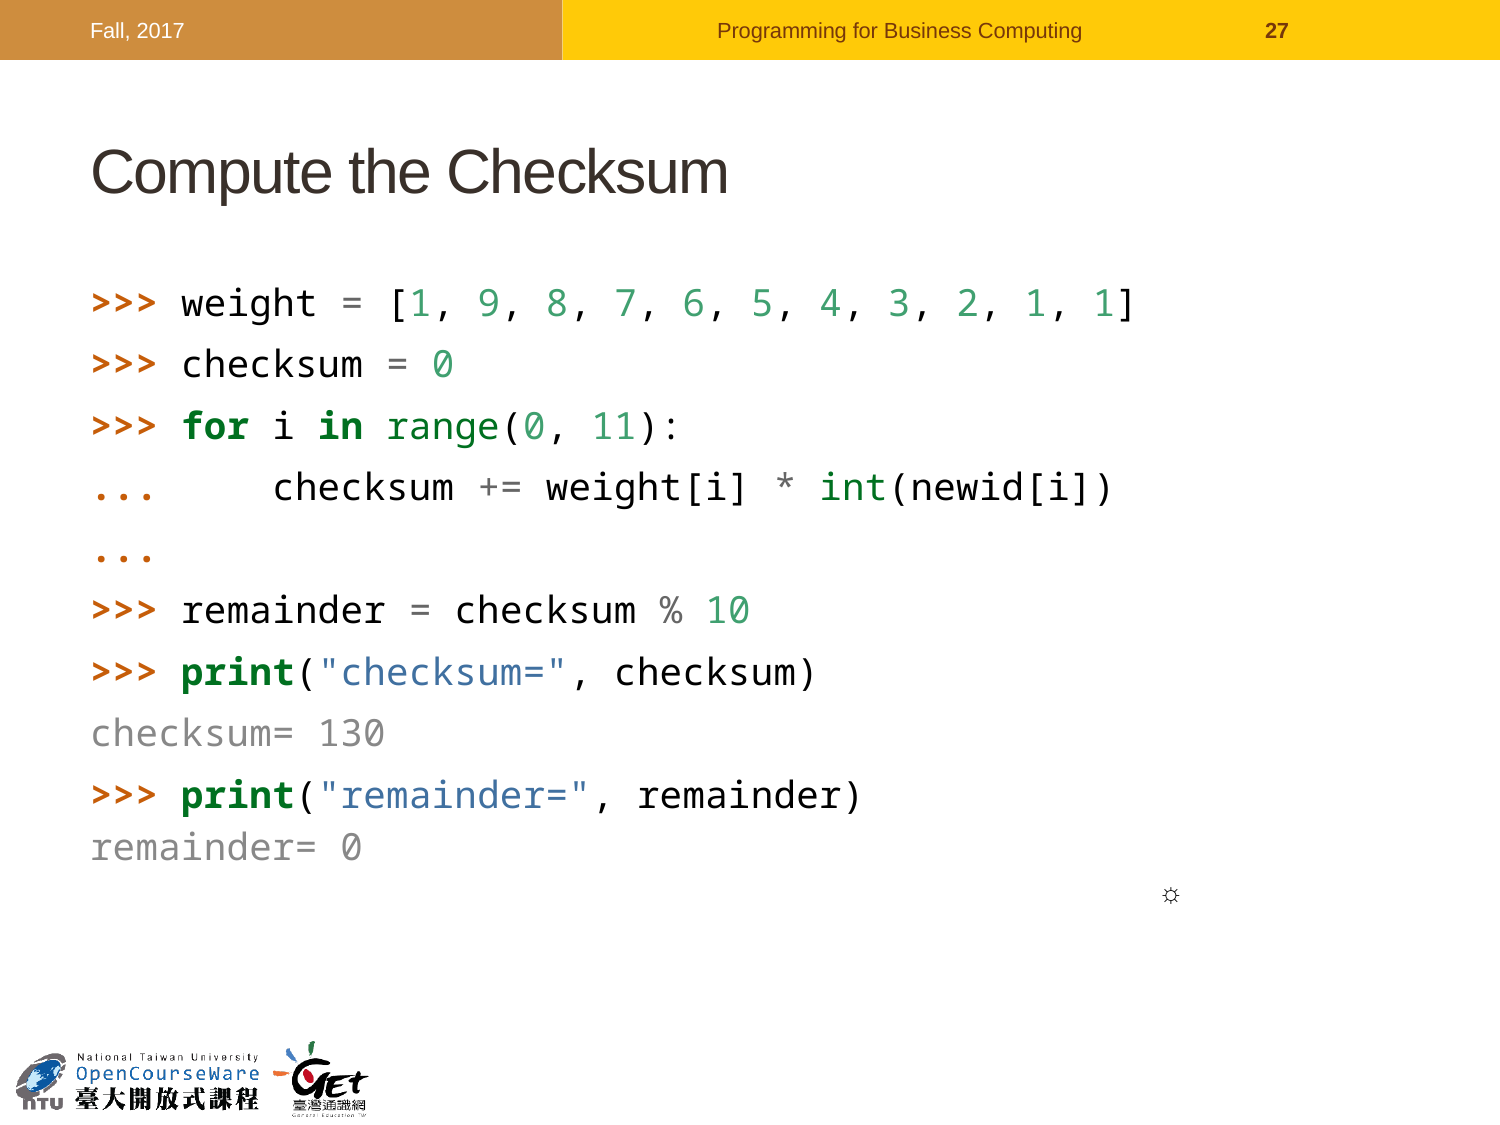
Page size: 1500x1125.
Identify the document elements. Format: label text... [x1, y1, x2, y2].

picture [0, 1040, 375, 1124]
footer Programming for Business Computing [562, 3, 1238, 57]
list >>> weight = [1, 9, 8, 7, 6, 5, 4, 3, 2, 1, 1] >>> checksum = 0 >>> for i in range(0, 11): ... checksum += weight[i] * int(newid[i]) ... >>> remainder = checksum % 10 >>> print("checksum=", checksum) checksum= 130 >>> print("remainder=", remainder) remainder= 0 [75, 262, 1425, 1063]
text_box ☼ [1143, 866, 1199, 916]
title Compute the Checksum [75, 87, 1425, 250]
slide_number Fall, 2017 [75, 3, 550, 57]
slide_number 27 [1250, 3, 1425, 57]
